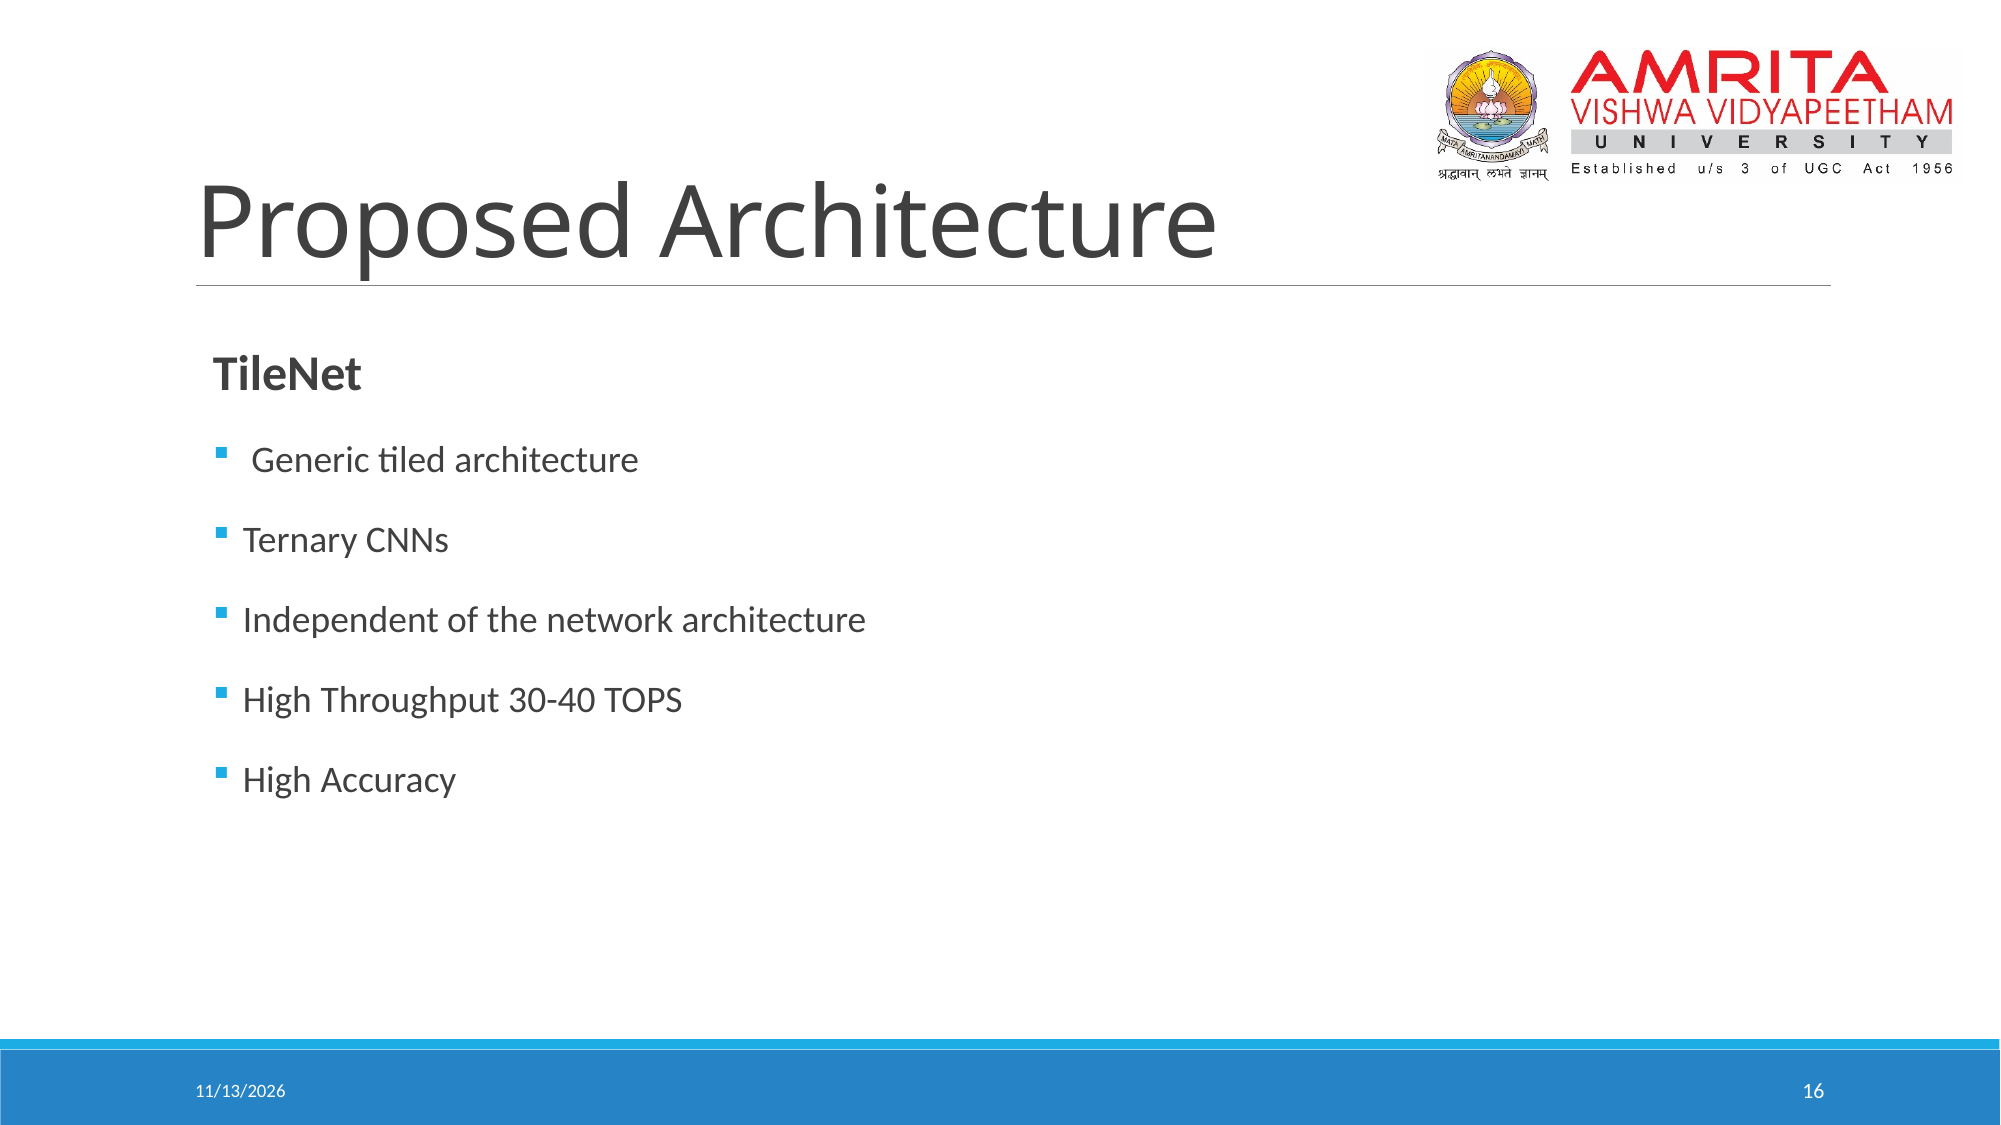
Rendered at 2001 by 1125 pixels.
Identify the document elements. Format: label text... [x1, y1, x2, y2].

title Proposed Architecture [180, 47, 1830, 285]
slide_number 12-Jul-17 [180, 1059, 586, 1120]
slide_number 16 [1624, 1059, 1840, 1120]
list TileNet Generic tiled architecture Ternary CNNs Independent of the network architecture High Throughput 30-40 TOPS High Accuracy [180, 302, 1830, 963]
picture [1425, 46, 1965, 185]
